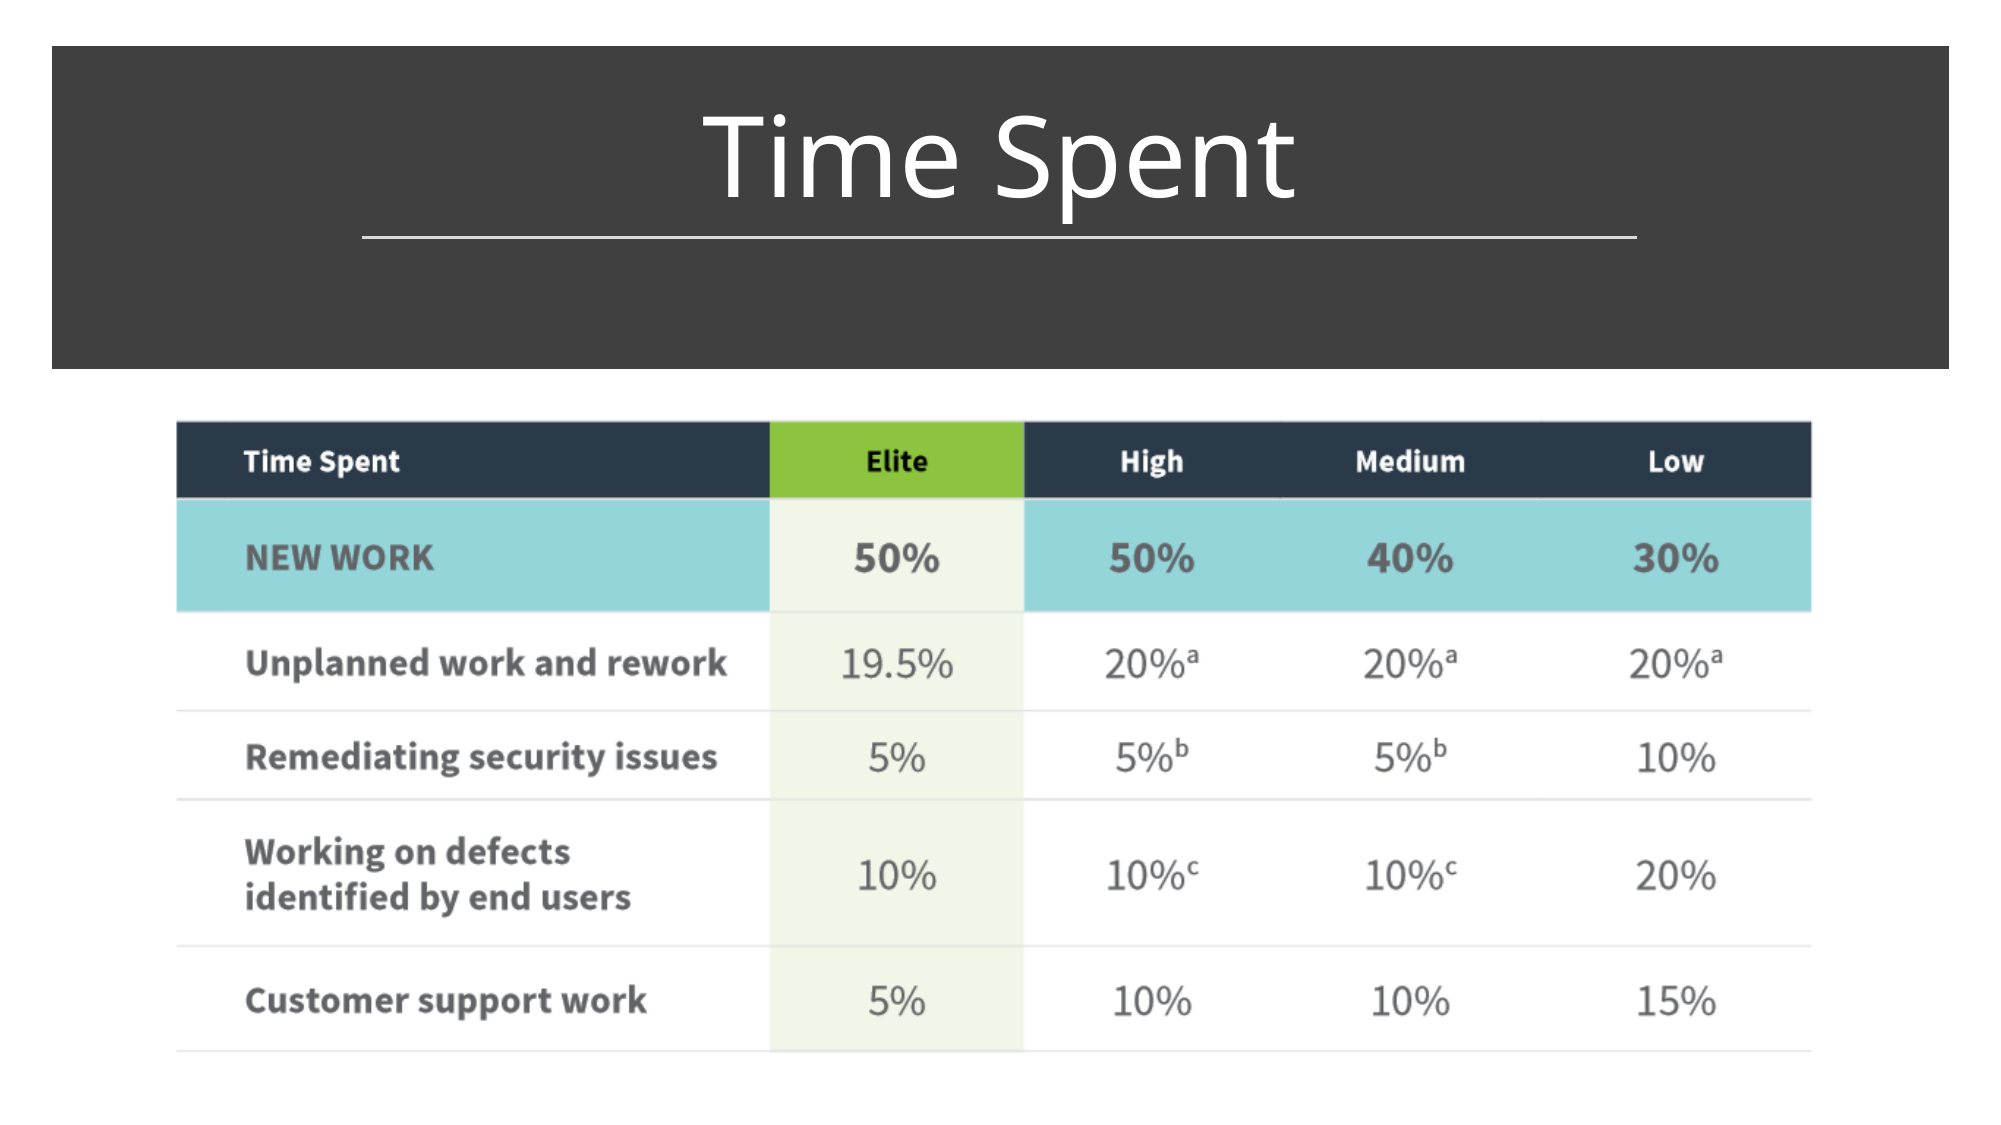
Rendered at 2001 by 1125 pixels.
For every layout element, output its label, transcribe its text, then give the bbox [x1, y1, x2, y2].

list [165, 411, 1826, 1068]
text_box [61, 55, 1939, 360]
title Time Spent [86, 76, 1914, 230]
